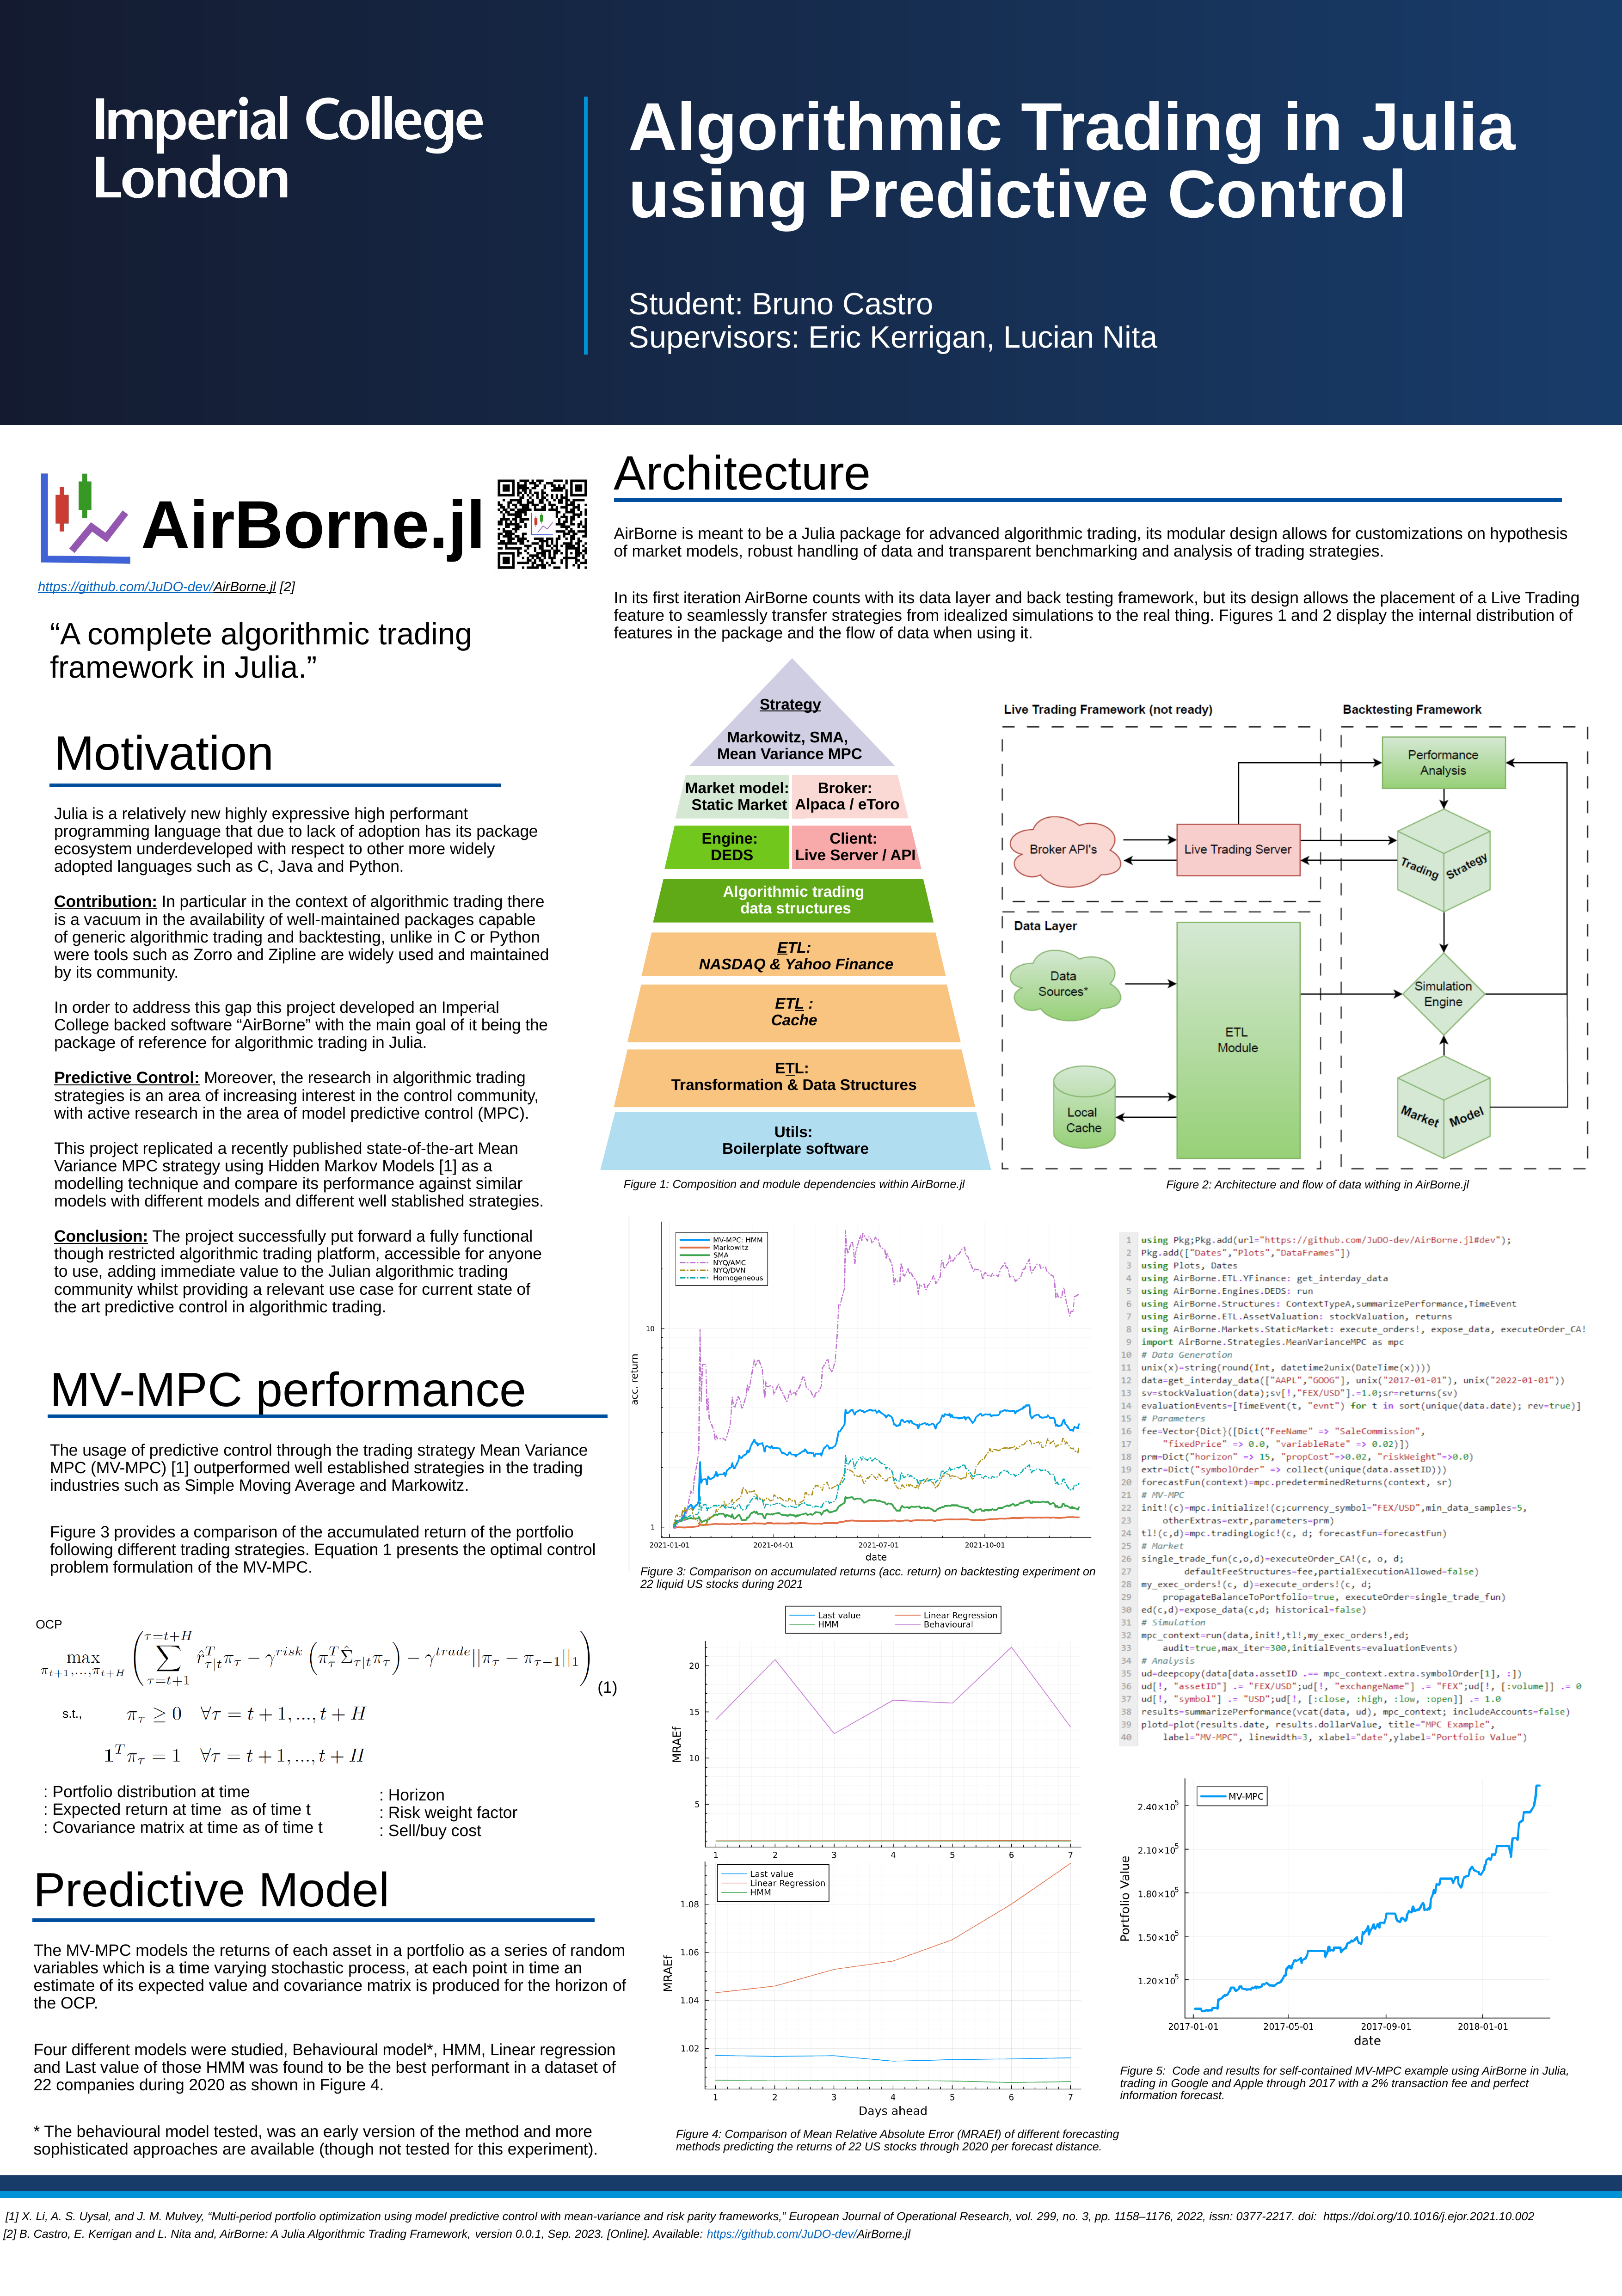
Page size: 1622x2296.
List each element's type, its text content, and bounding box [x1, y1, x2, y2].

picture [96, 96, 483, 198]
picture [662, 1600, 1086, 2118]
text_box Figure 4: Comparison of Mean Relative Absolute Error (MRAEf) of different forecasting methods predicting the returns of 22 US stocks through 2020 per forecast distance. [676, 2128, 1144, 2174]
picture [493, 475, 592, 574]
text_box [600, 658, 991, 1170]
picture [999, 701, 1591, 1172]
list Figure 1: Composition and module dependencies within AirBorne.jl [600, 1178, 989, 1224]
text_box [31, 1618, 626, 1853]
list Predictive Model The MV-MPC models the returns of each asset in a portfolio as a series of random variables which is a time varying stochastic process, at each point in time an estimate of its expected value and covariance matrix is produced for the horizon of the OCP. Four different models were studied, Behavioural model*, HMM, Linear regression and Last value of those HMM was found to be the best performant in a dataset of 22 companies during 2020 as shown in Figure 4. * The behavioural model tested, was an early version of the method and more sophisticated approaches are available (though not tested for this experiment). [33, 1868, 635, 2172]
text_box “A complete algorithmic trading framework in Julia.” [43, 614, 485, 688]
text_box Figure 2: Architecture and flow of data withing in AirBorne.jl [1155, 1178, 1481, 1197]
list MV-MPC performance The usage of predictive control through the trading strategy Mean Variance MPC (MV-MPC) [1] outperformed well established strategies in the trading industries such as Simple Moving Average and Markowitz. Figure 3 provides a comparison of the accumulated return of the portfolio following different trading strategies. Equation 1 presents the optimal control problem formulation of the MV-MPC. [50, 1368, 608, 1567]
text_box [2] B. Castro, E. Kerrigan and L. Nita and, AirBorne: A Julia Algorithmic Trading Framework, version 0.0.1, Sep. 2023. [Online]. Available: https://github.com/JuDO-dev/AirBorne.jl [0, 2223, 1339, 2244]
title Algorithmic Trading in Julia using Predictive Control [628, 96, 1526, 294]
list Student: Bruno Castro Supervisors: Eric Kerrigan, Lucian Nita [628, 294, 1527, 355]
text_box [1] X. Li, A. S. Uysal, and J. M. Mulvey, “Multi-period portfolio optimization using model predictive control with mean-variance and risk parity frameworks,” European Journal of Operational Research, vol. 299, no. 3, pp. 1158–1176, 2022, issn: 0377-2217. doi: https://doi.org/10.1016/j.ejor.2021.10.002 [0, 2205, 1588, 2226]
text_box Utils [465, 1007, 494, 1023]
picture [628, 1217, 1104, 1572]
text_box Architecture AirBorne is meant to be a Julia package for advanced algorithmic trading, its modular design allows for customizations on hypothesis of market models, robust handling of data and transparent benchmarking and analysis of trading strategies. In its first iteration AirBorne counts with its data layer and back testing framework, but its design allows the placement of a Live Trading feature to seamlessly transfer strategies from idealized simulations to the real thing. Figures 1 and 2 display the internal distribution of features in the package and the flow of data when using it. [614, 451, 1580, 650]
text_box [1118, 1232, 1594, 2054]
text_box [31, 473, 506, 598]
text_box Figure 3: Comparison on accumulated returns (acc. return) on backtesting experiment on 22 liquid US stocks during 2021 [640, 1566, 1108, 1615]
text_box Figure 5: Code and results for self-contained MV-MPC example using AirBorne in Julia, trading in Google and Apple through 2017 with a 2% transaction fee and perfect information forecast. [1120, 2064, 1588, 2110]
list Motivation Julia is a relatively new highly expressive high performant programming language that due to lack of adoption has its package ecosystem underdeveloped with respect to other more widely adopted languages such as C, Java and Python. Contribution: In particular in the context of algorithmic trading there is a vacuum in the availability of well-maintained packages capable of generic algorithmic trading and backtesting, unlike in C or Python were tools such as Zorro and Zipline are widely used and maintained by its community. In order to address this gap this project developed an Imperial College backed software “AirBorne” with the main goal of it being the package of reference for algorithmic trading in Julia. Predictive Control: Moreover, the research in algorithmic trading strategies is an area of increasing interest in the control community, with active research in the area of model predictive control (MPC). This project replicated a recently published state-of-the-art Mean Variance MPC strategy using Hidden Markov Models [1] as a modelling technique and compare its performance against similar models with different models and different well stablished strategies. Conclusion: The project successfully put forward a fully functional though restricted algorithmic trading platform, accessible for anyone to use, adding immediate value to the Julian algorithmic trading community whilst providing a relevant use case for current state of the art predictive control in algorithmic trading. [54, 731, 550, 1349]
